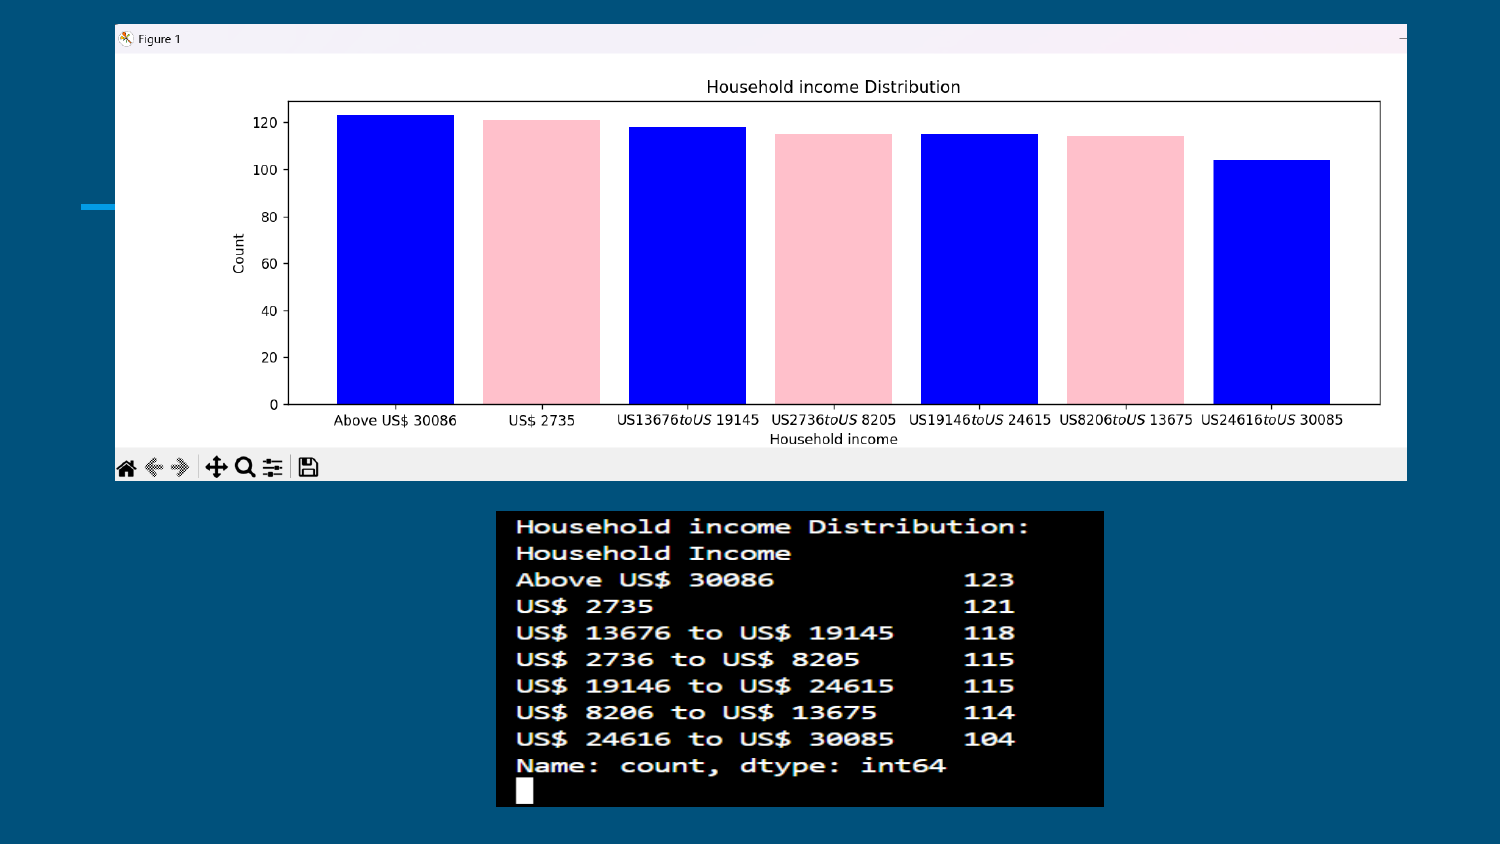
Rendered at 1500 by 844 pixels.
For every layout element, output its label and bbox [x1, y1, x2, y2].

picture [497, 512, 1103, 806]
picture [116, 25, 1406, 480]
